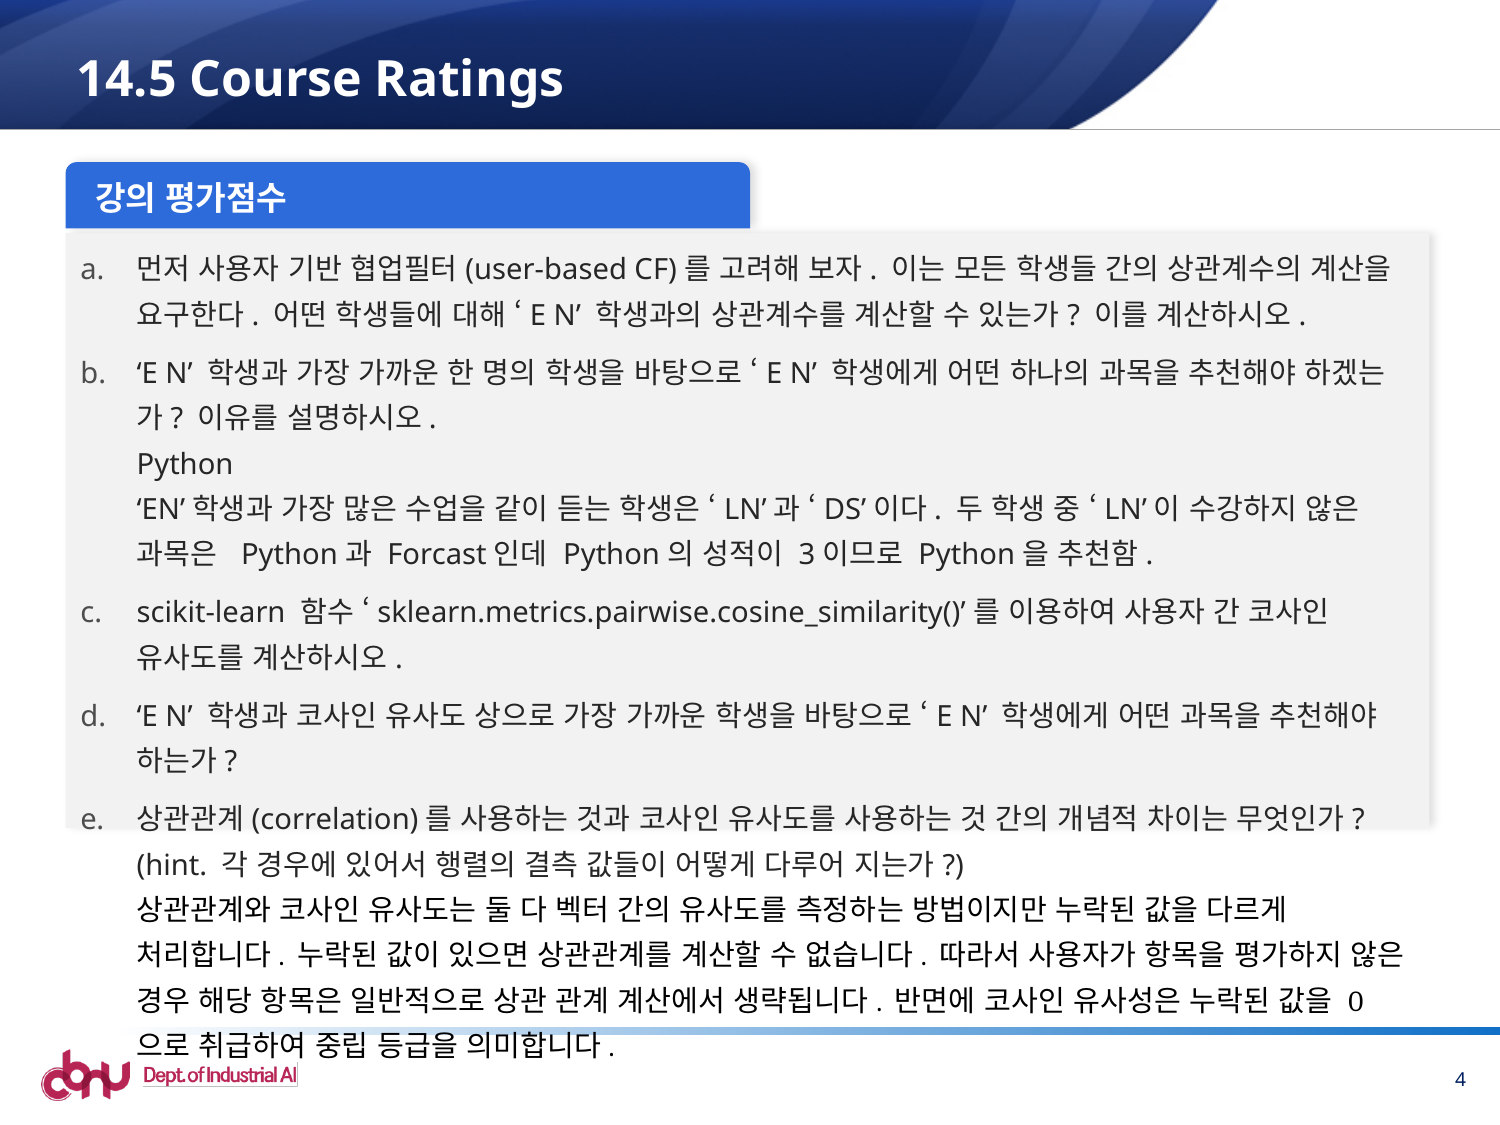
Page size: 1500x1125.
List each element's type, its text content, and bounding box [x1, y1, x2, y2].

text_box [65, 232, 1430, 829]
text_box 강의 평가점수 [63, 160, 753, 231]
picture [0, 0, 1500, 129]
picture [41, 1049, 308, 1101]
picture [232, 1052, 245, 1056]
title 14.5 Course Ratings [76, 24, 1396, 130]
